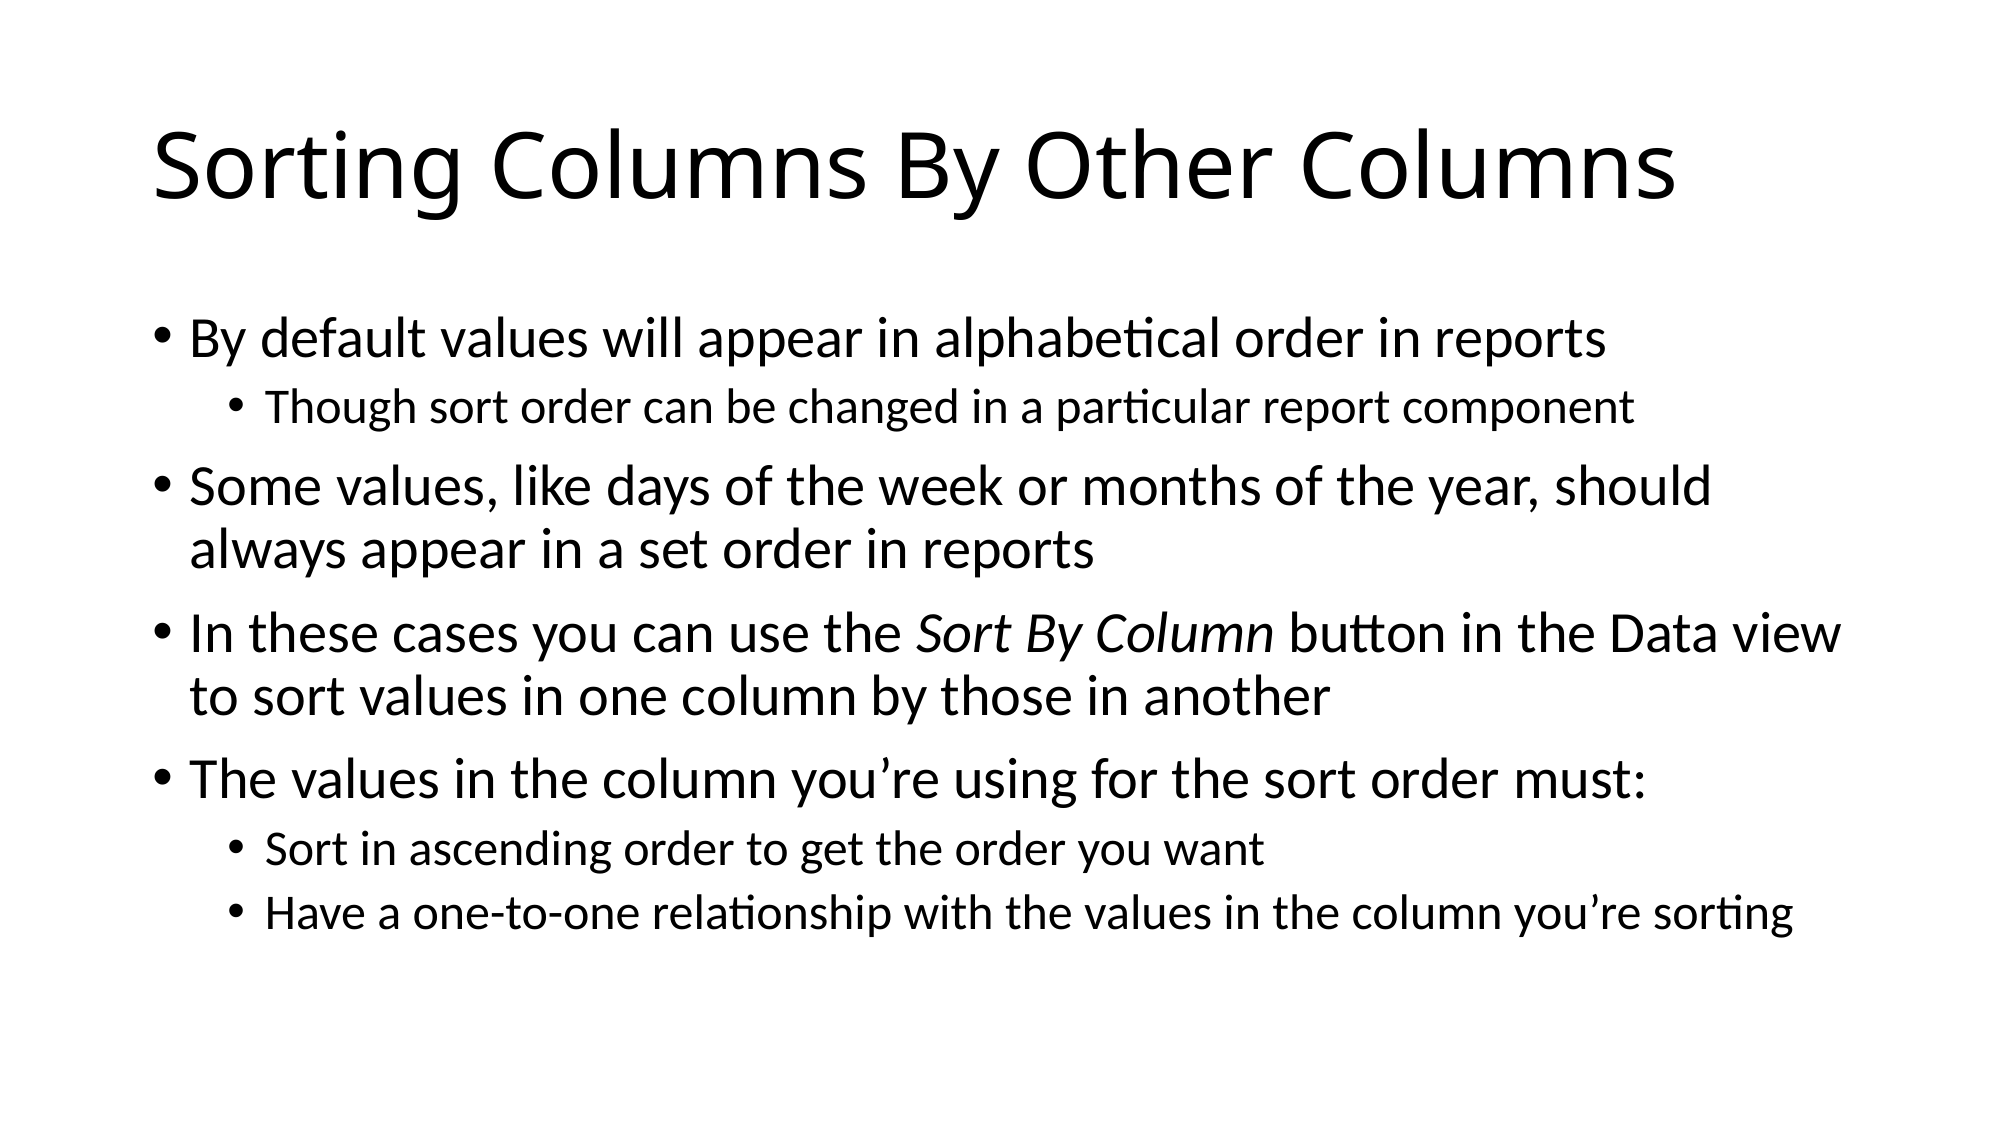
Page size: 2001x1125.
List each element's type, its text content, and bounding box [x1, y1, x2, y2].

list By default values will appear in alphabetical order in reports Though sort order can be changed in a particular report component Some values, like days of the week or months of the year, should always appear in a set order in reports In these cases you can use the Sort By Column button in the Data view to sort values in one column by those in another The values in the column you’re using for the sort order must: Sort in ascending order to get the order you want Have a one-to-one relationship with the values in the column you’re sorting [137, 299, 1863, 1014]
title Sorting Columns By Other Columns [137, 59, 1863, 278]
